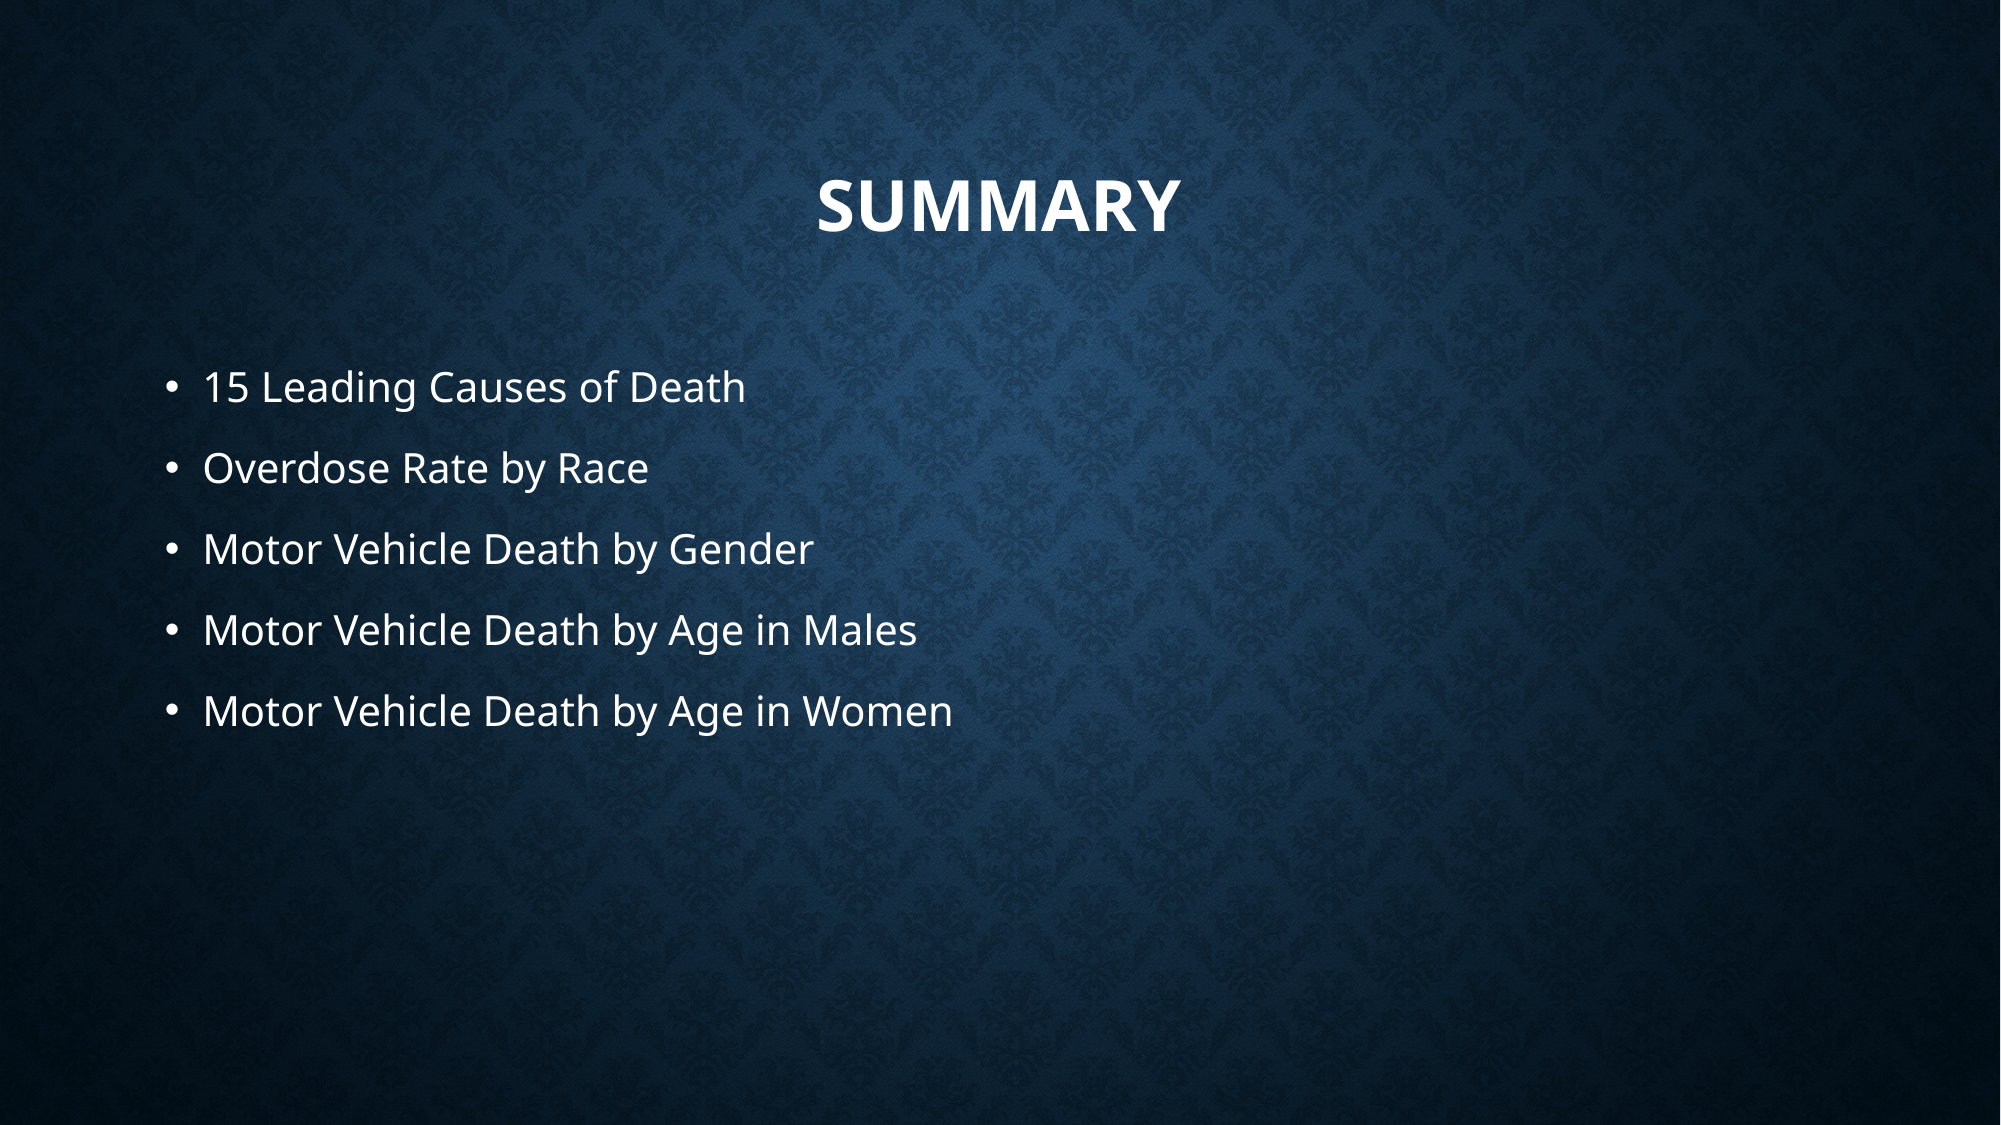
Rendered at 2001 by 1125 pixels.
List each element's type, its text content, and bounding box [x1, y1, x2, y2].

title Summary [149, 99, 1849, 318]
list 15 Leading Causes of Death Overdose Rate by Race Motor Vehicle Death by Gender Motor Vehicle Death by Age in Males Motor Vehicle Death by Age in Women [149, 343, 1849, 950]
